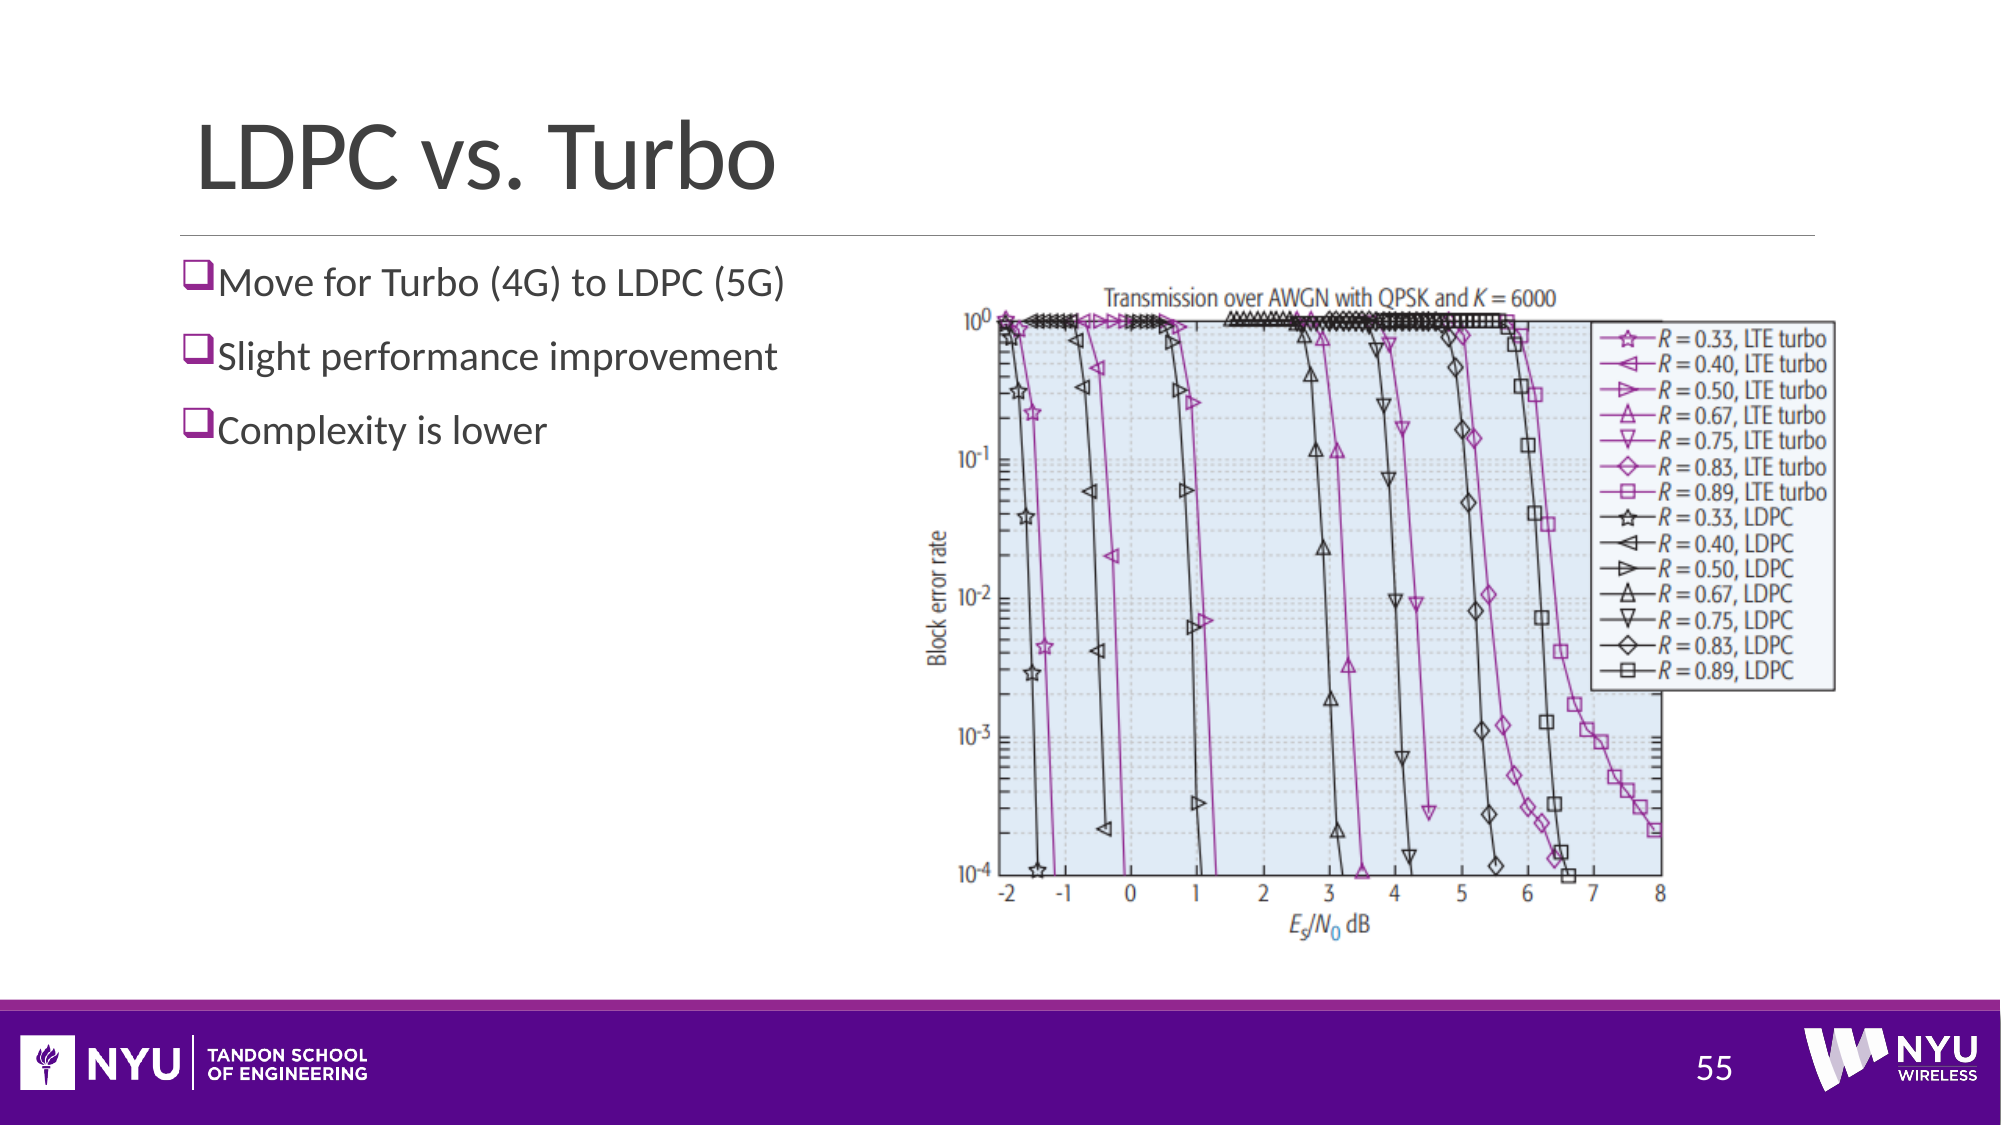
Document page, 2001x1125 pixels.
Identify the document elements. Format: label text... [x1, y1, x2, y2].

slide_number 55 [1533, 1035, 1749, 1096]
picture [850, 263, 1898, 962]
list Move for Turbo (4G) to LDPC (5G) Slight performance improvement Complexity is lower [180, 252, 852, 963]
title LDPC vs. Turbo [180, 47, 1830, 218]
